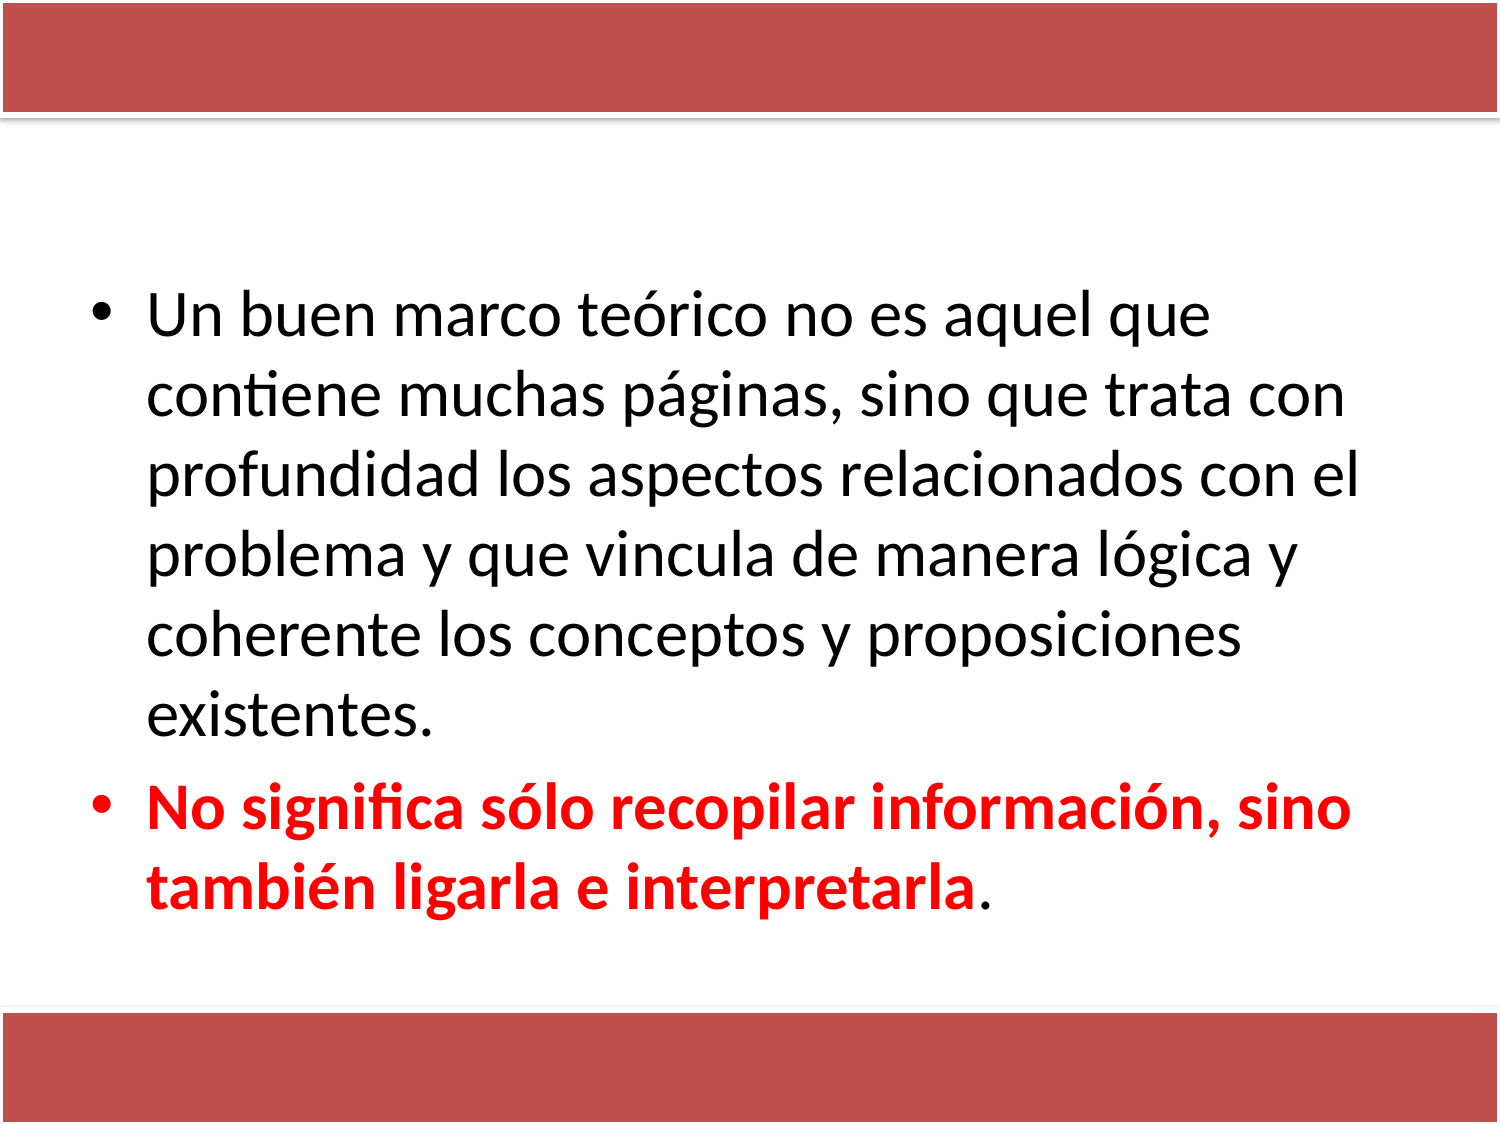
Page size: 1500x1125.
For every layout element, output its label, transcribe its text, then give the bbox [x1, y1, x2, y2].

text_box [0, 0, 1500, 118]
list Un buen marco teórico no es aquel que contiene muchas páginas, sino que trata con profundidad los aspectos relacionados con el problema y que vincula de manera lógica y coherente los conceptos y proposiciones existentes. No significa sólo recopilar información, sino también ligarla e interpretarla. [75, 262, 1425, 1005]
title [75, 45, 1425, 233]
text_box [0, 1007, 1500, 1125]
